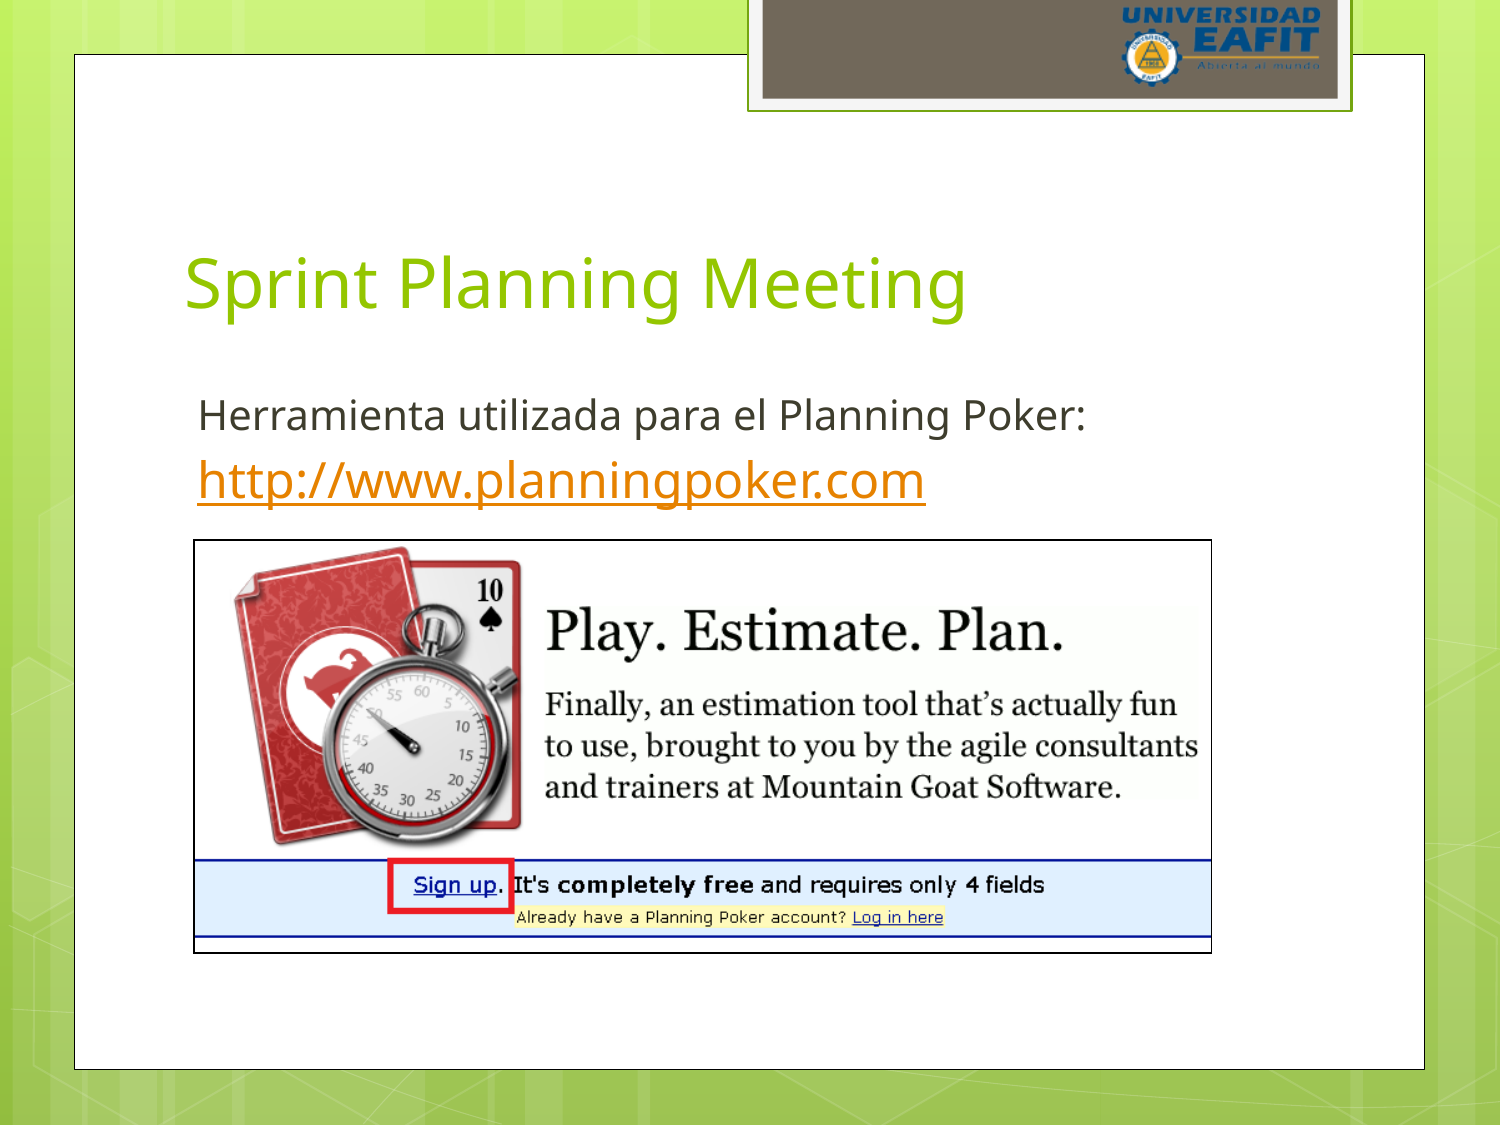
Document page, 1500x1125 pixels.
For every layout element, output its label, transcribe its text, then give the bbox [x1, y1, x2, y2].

picture [194, 540, 1211, 953]
list Herramienta utilizada para el Planning Poker: http://www.planningpoker.com [171, 381, 1283, 957]
picture [1120, 5, 1322, 91]
title Sprint Planning Meeting [169, 231, 1322, 331]
